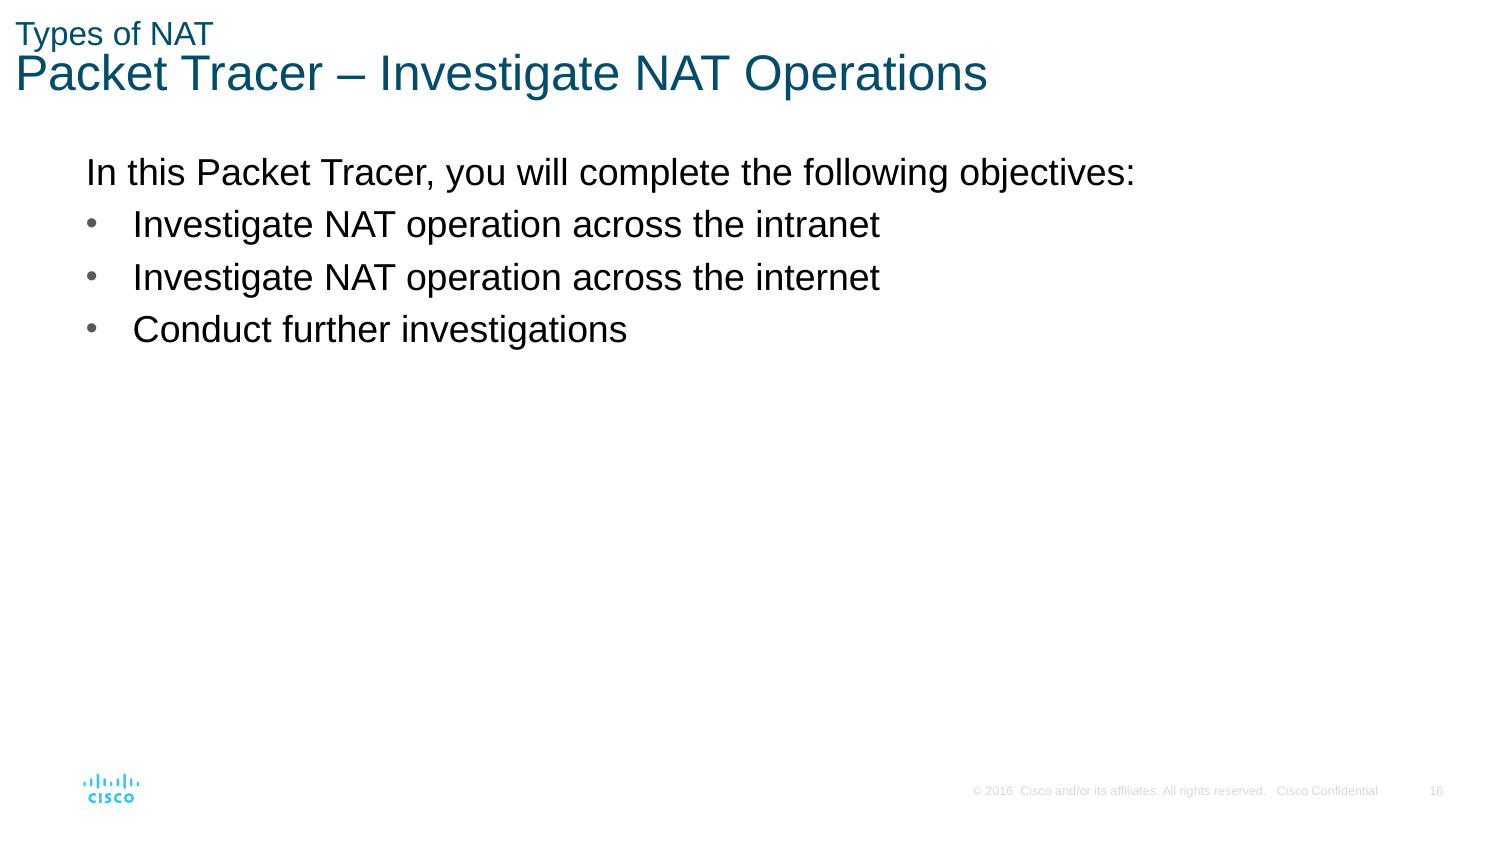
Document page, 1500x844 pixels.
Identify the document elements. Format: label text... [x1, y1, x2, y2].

title Types of NAT Packet Tracer – Investigate NAT Operations [0, 0, 1369, 121]
list In this Packet Tracer, you will complete the following objectives: Investigate NAT operation across the intranet Investigate NAT operation across the internet Conduct further investigations [70, 140, 1430, 422]
